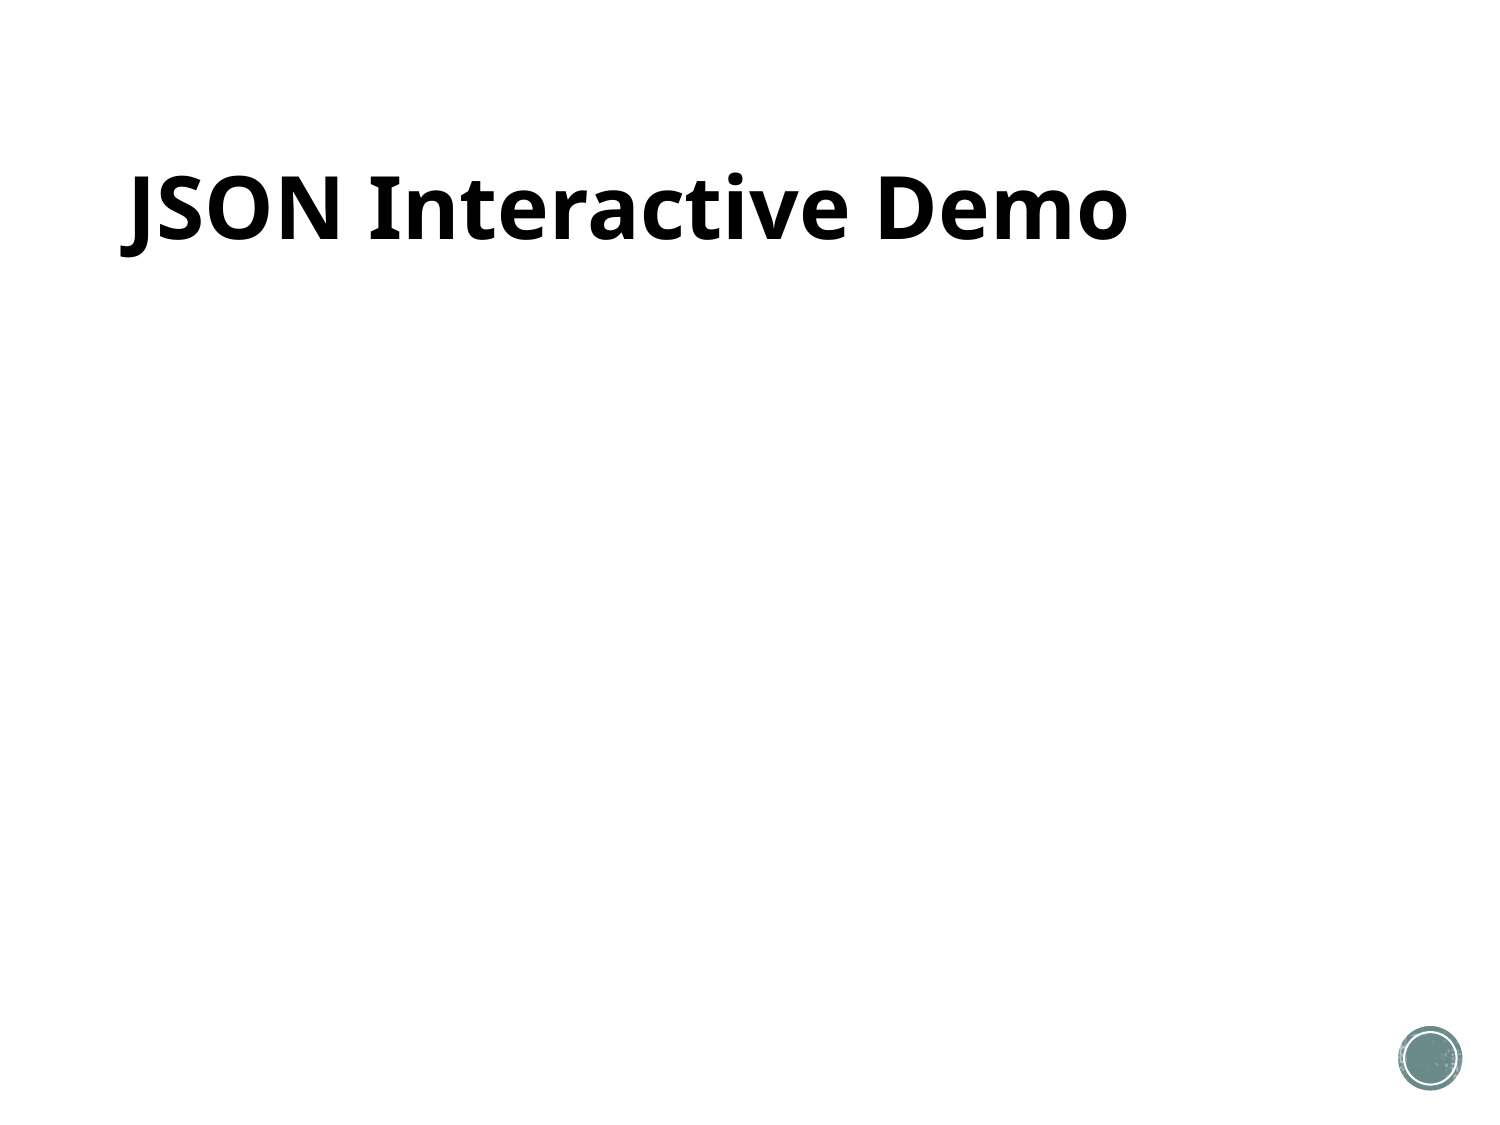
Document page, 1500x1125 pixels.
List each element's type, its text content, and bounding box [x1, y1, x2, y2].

title JSON Interactive Demo [112, 79, 1388, 344]
